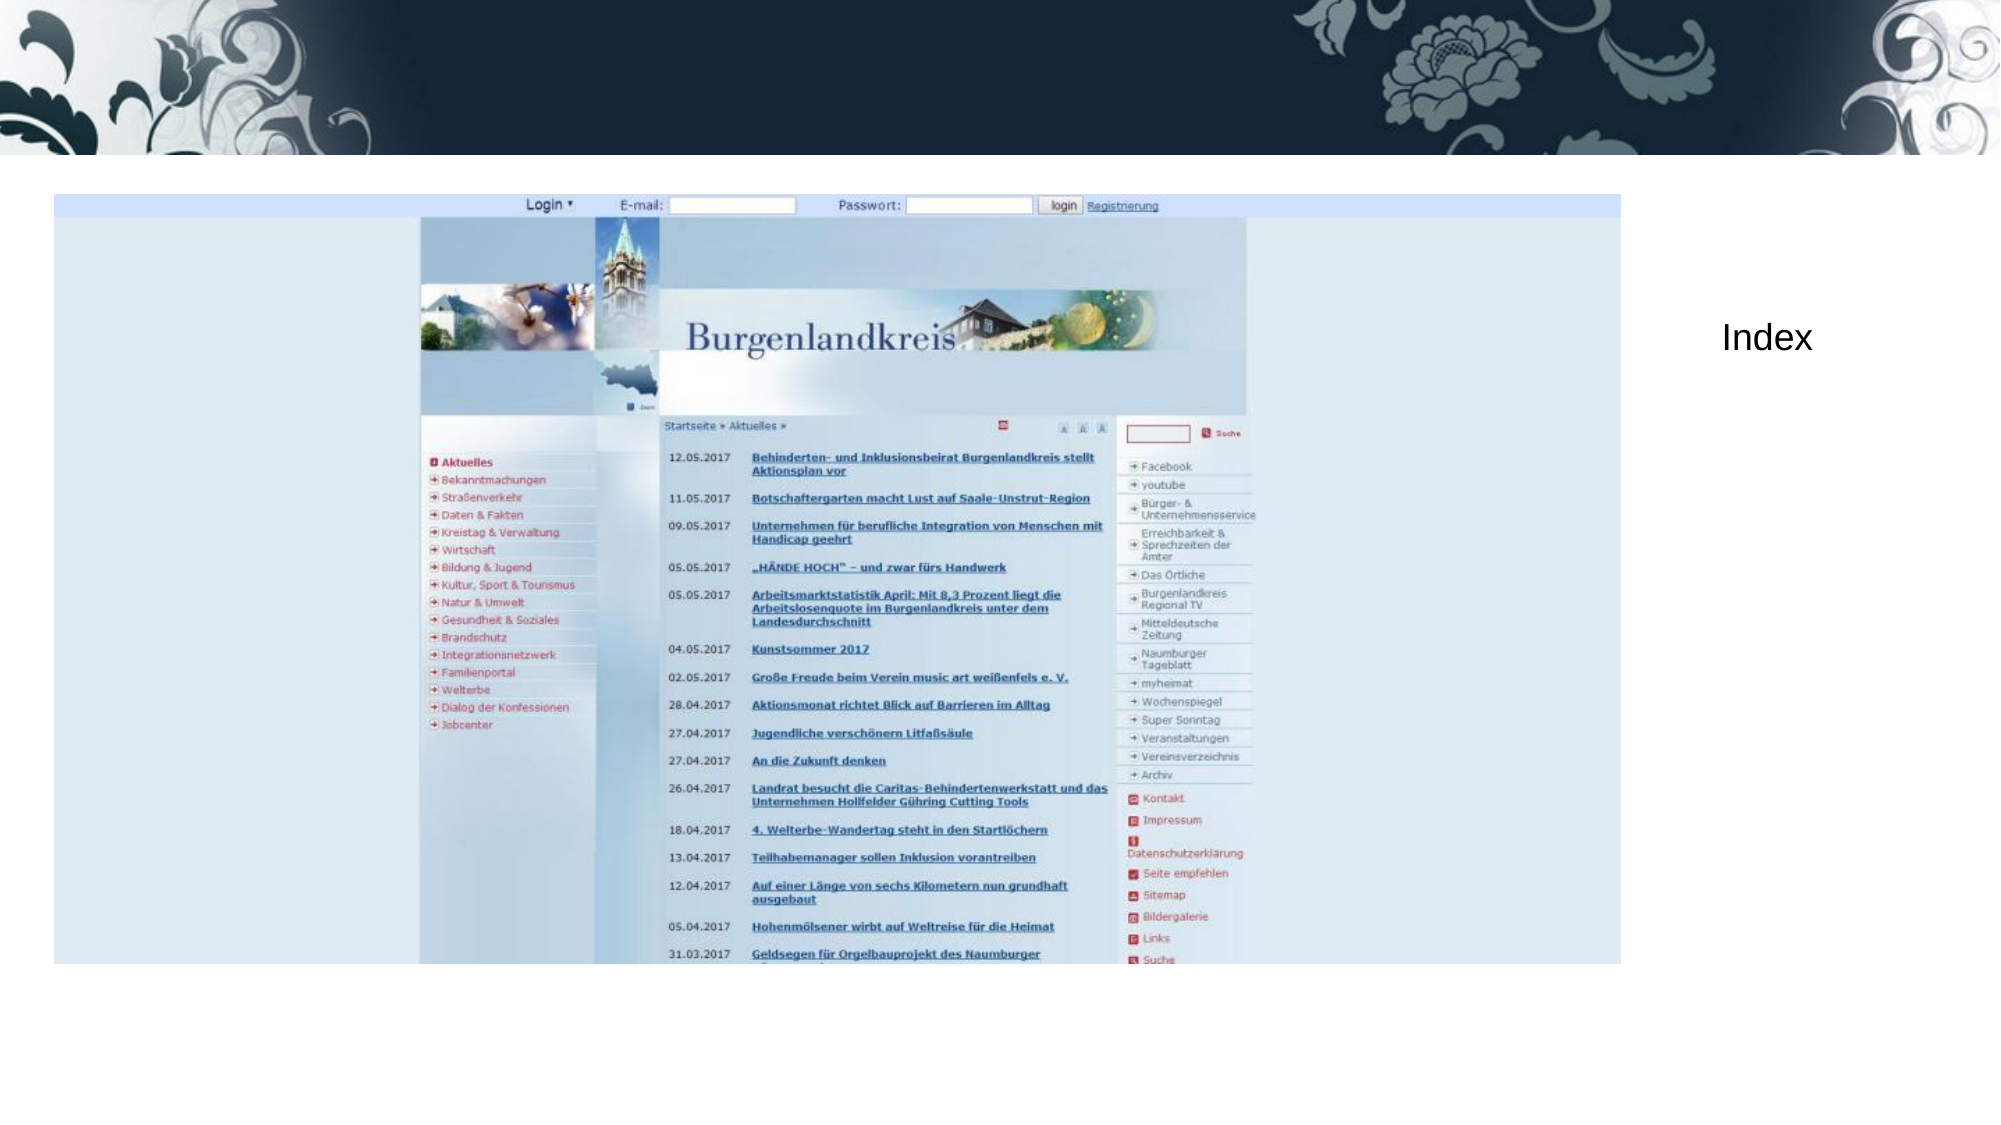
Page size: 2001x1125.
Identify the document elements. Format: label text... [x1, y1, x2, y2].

text_box Index [1706, 305, 1829, 410]
picture [54, 194, 1621, 964]
picture [0, 0, 2000, 155]
